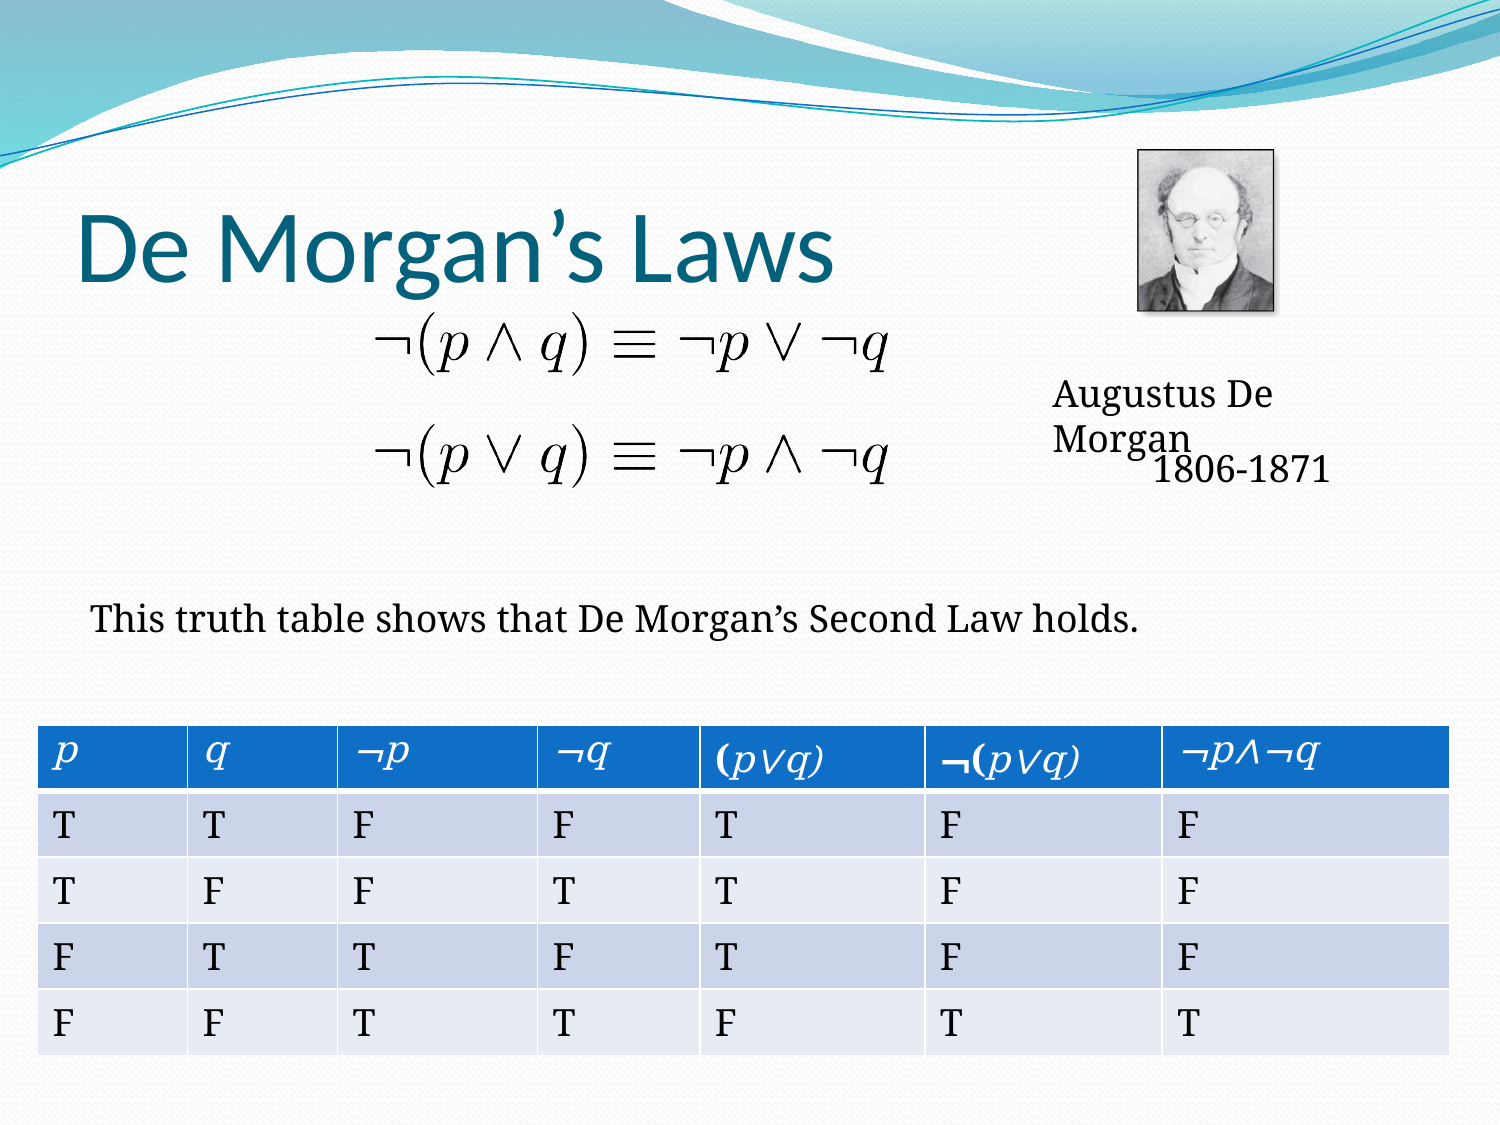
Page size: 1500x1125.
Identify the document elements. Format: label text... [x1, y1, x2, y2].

title De Morgan’s Laws [75, 115, 1425, 303]
table_cell T [701, 924, 924, 988]
table_cell T [38, 794, 187, 856]
table_cell F [38, 990, 187, 1055]
table_header ¬p [338, 726, 537, 788]
table_cell T [538, 990, 699, 1055]
table_cell T [926, 990, 1161, 1055]
text_box This truth table shows that De Morgan’s Second Law holds. [74, 587, 1263, 648]
picture [1137, 149, 1282, 318]
table_header (p∨q) [701, 726, 924, 788]
text_box 1806-1871 [1137, 437, 1363, 498]
table_cell F [338, 858, 537, 922]
table_cell T [188, 794, 337, 856]
table_cell T [701, 794, 924, 856]
table_header q [188, 726, 337, 788]
table_cell F [701, 990, 924, 1055]
table_cell T [188, 924, 337, 988]
table_cell T [338, 924, 537, 988]
table_cell F [338, 794, 537, 856]
table_cell F [926, 794, 1161, 856]
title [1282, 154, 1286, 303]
picture [374, 424, 888, 489]
table_header ¬p∧¬q [1163, 726, 1449, 788]
table_cell T [1163, 990, 1449, 1055]
table_header p [38, 726, 187, 788]
table_cell F [188, 858, 337, 922]
table_cell T [38, 858, 187, 922]
table_cell T [701, 858, 924, 922]
table_cell F [538, 794, 699, 856]
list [374, 312, 888, 376]
table_cell F [1163, 794, 1449, 856]
table_header ¬q [538, 726, 699, 788]
table_header ¬(p∨q) [926, 726, 1161, 788]
table_cell F [538, 924, 699, 988]
table_cell F [188, 990, 337, 1055]
text_box Augustus De Morgan [1037, 362, 1438, 468]
title Conjunctive Normal Form (optional) [1132, 152, 1137, 303]
table_cell T [338, 990, 537, 1055]
table_cell F [926, 924, 1161, 988]
table_cell F [38, 924, 187, 988]
table_cell T [538, 858, 699, 922]
table_cell F [1163, 858, 1449, 922]
table_cell F [926, 858, 1161, 922]
table_cell F [1163, 924, 1449, 988]
